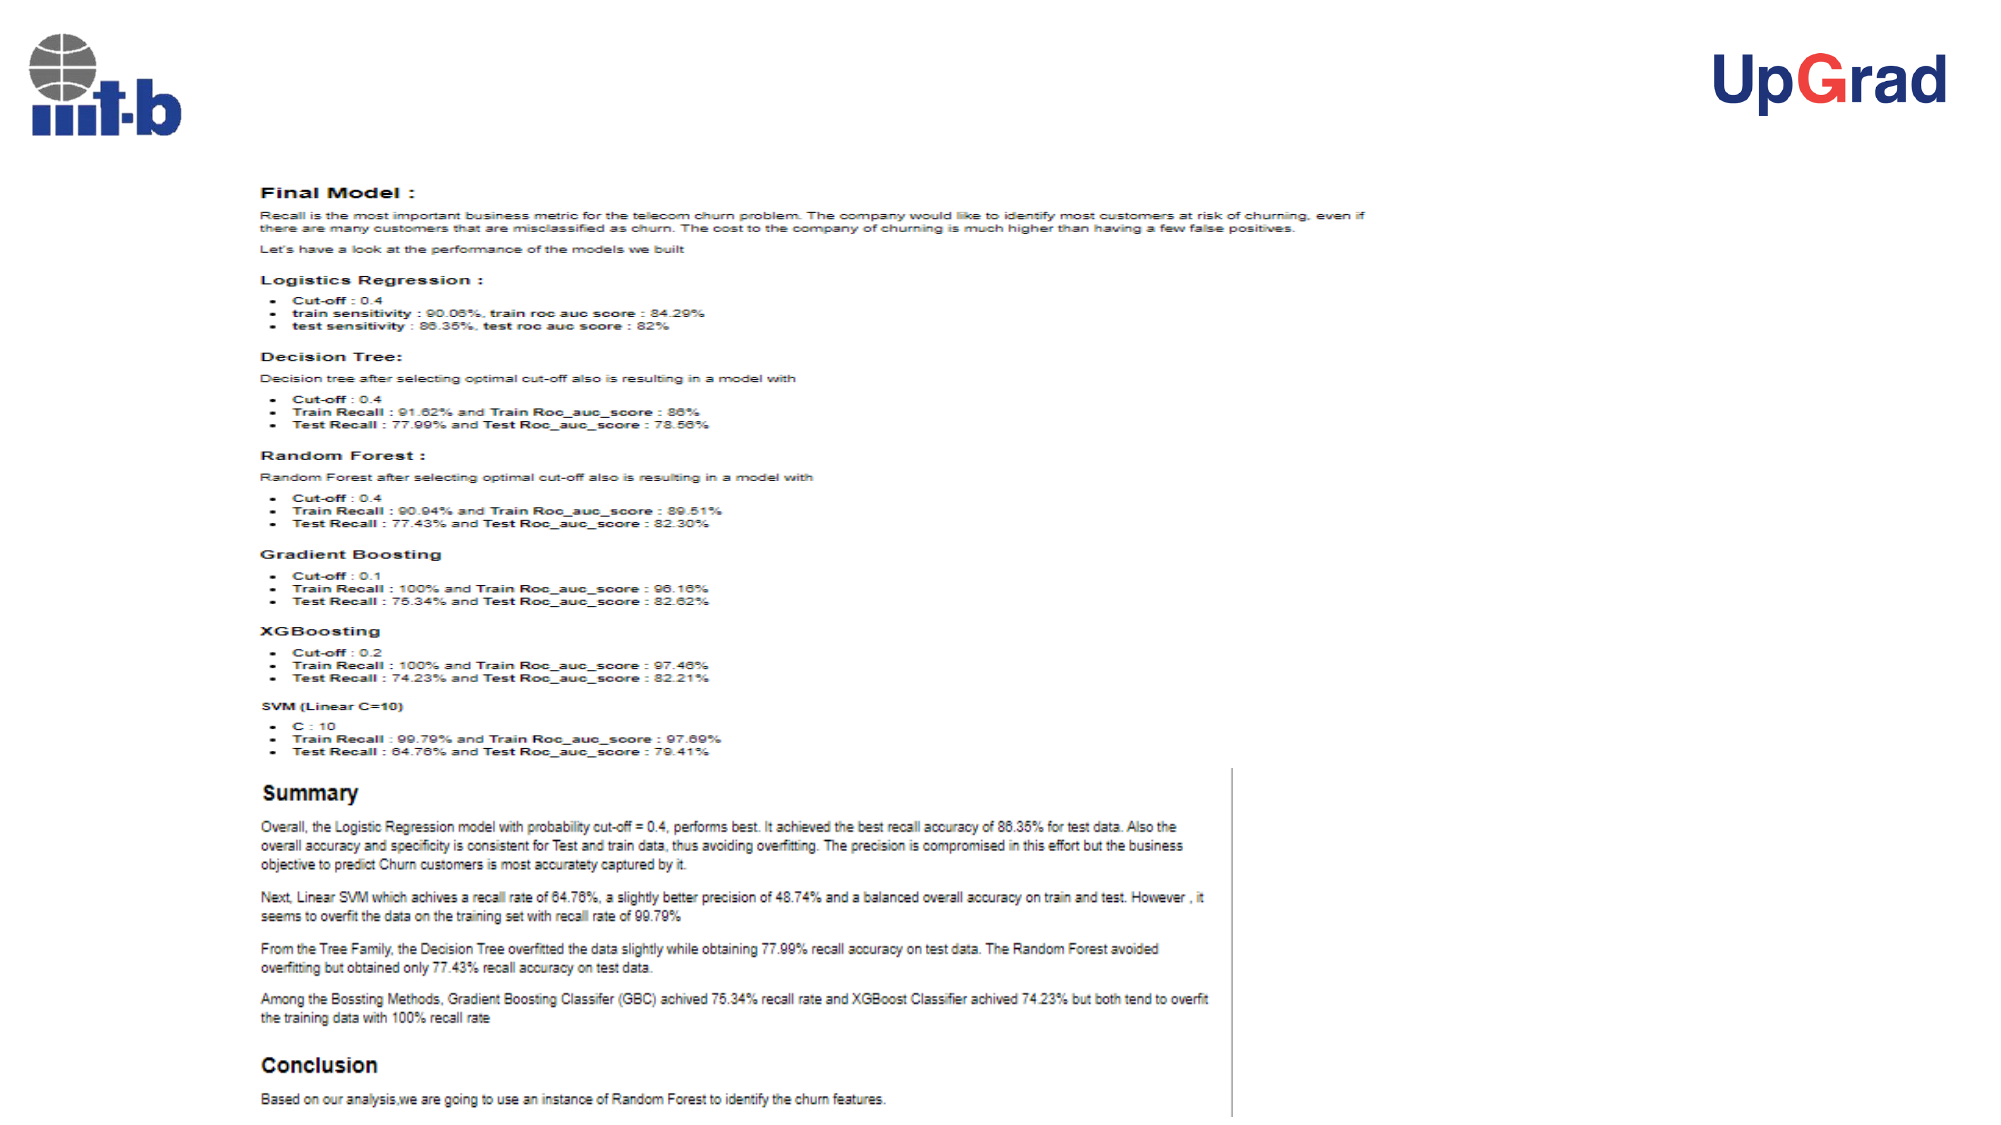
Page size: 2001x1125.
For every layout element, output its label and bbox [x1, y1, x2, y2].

picture [0, 29, 208, 163]
picture [1714, 53, 1952, 116]
picture [236, 172, 1386, 1117]
